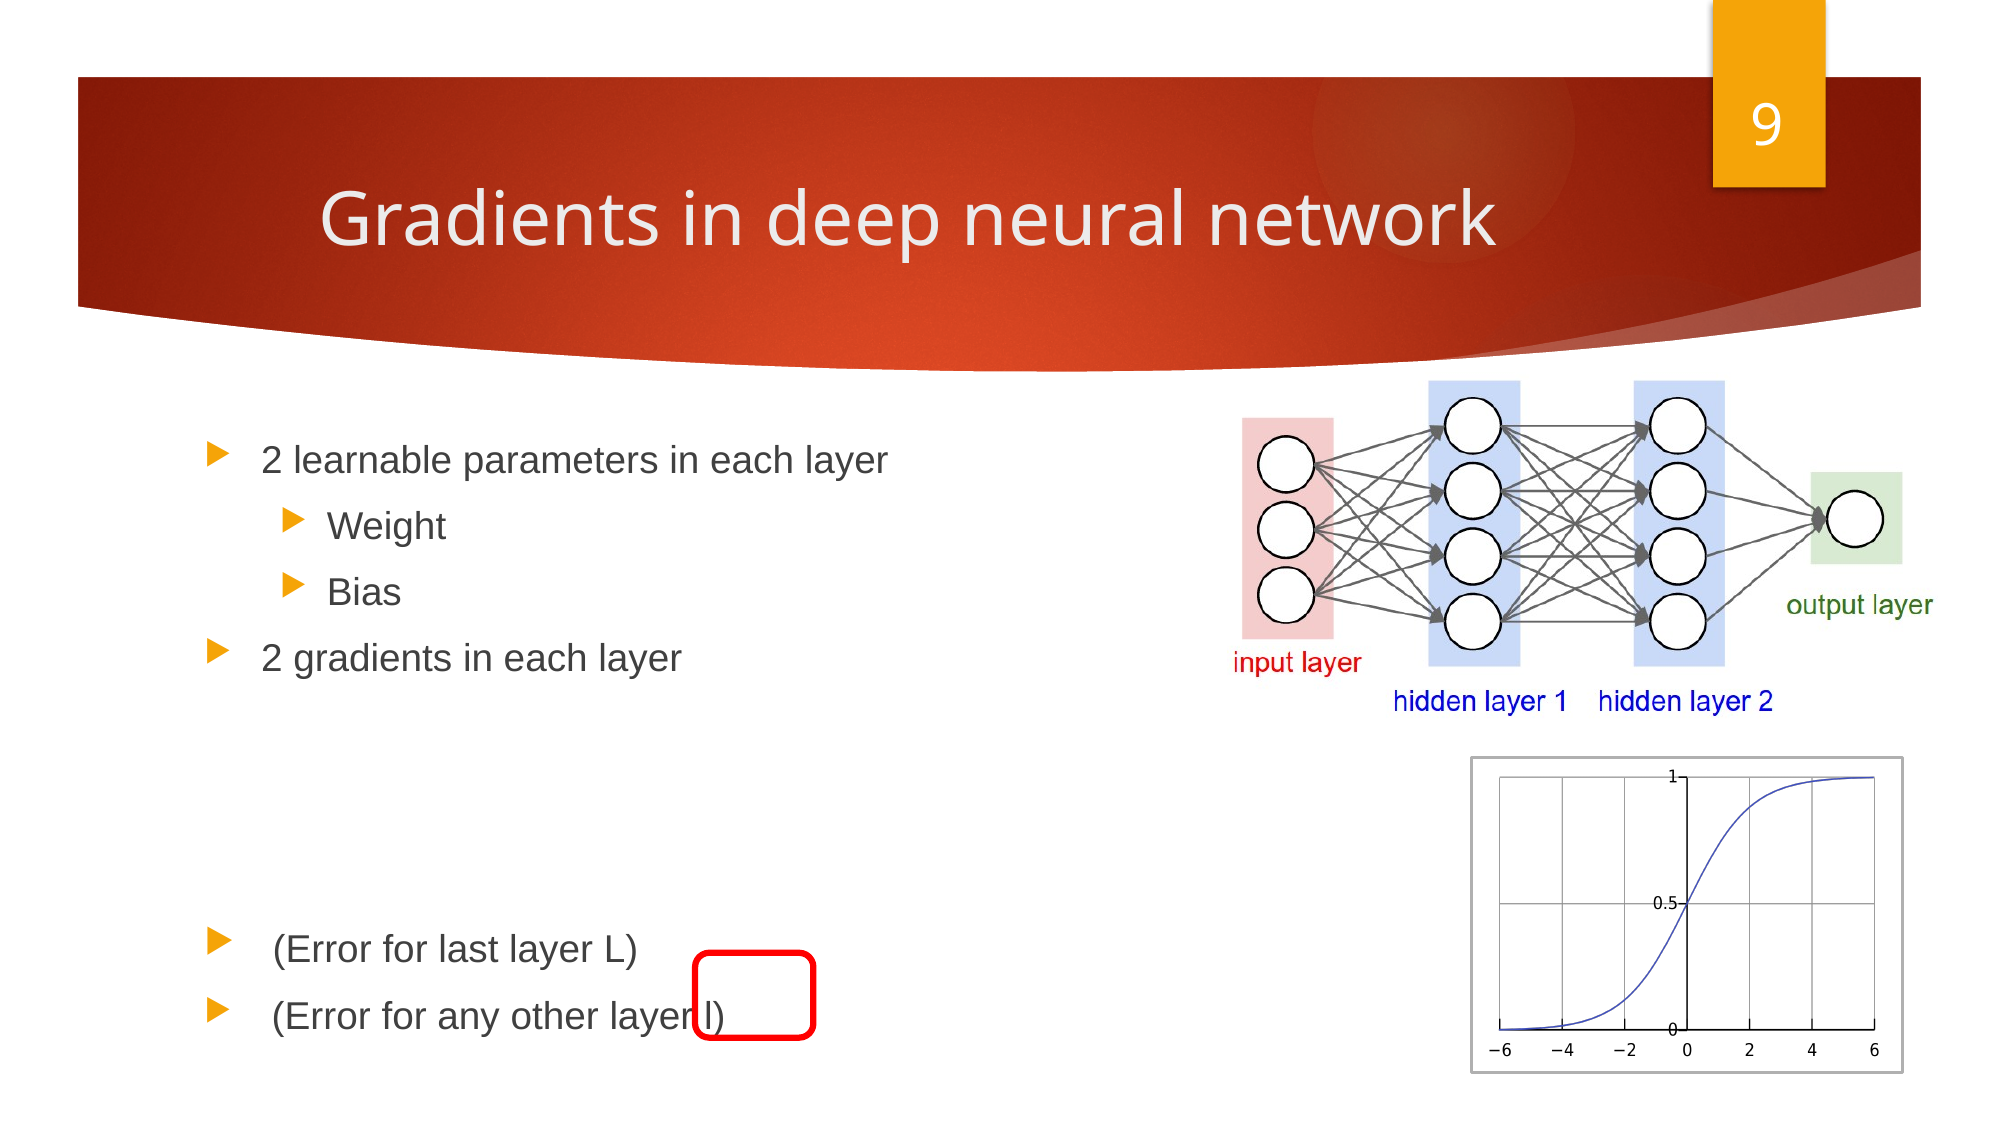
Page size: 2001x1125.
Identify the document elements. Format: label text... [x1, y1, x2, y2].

slide_number 9 [1698, 48, 1836, 175]
text_box [693, 951, 815, 1040]
picture [1226, 372, 1938, 721]
title Gradients in deep neural network [189, 155, 1627, 275]
picture [1472, 758, 1902, 1072]
